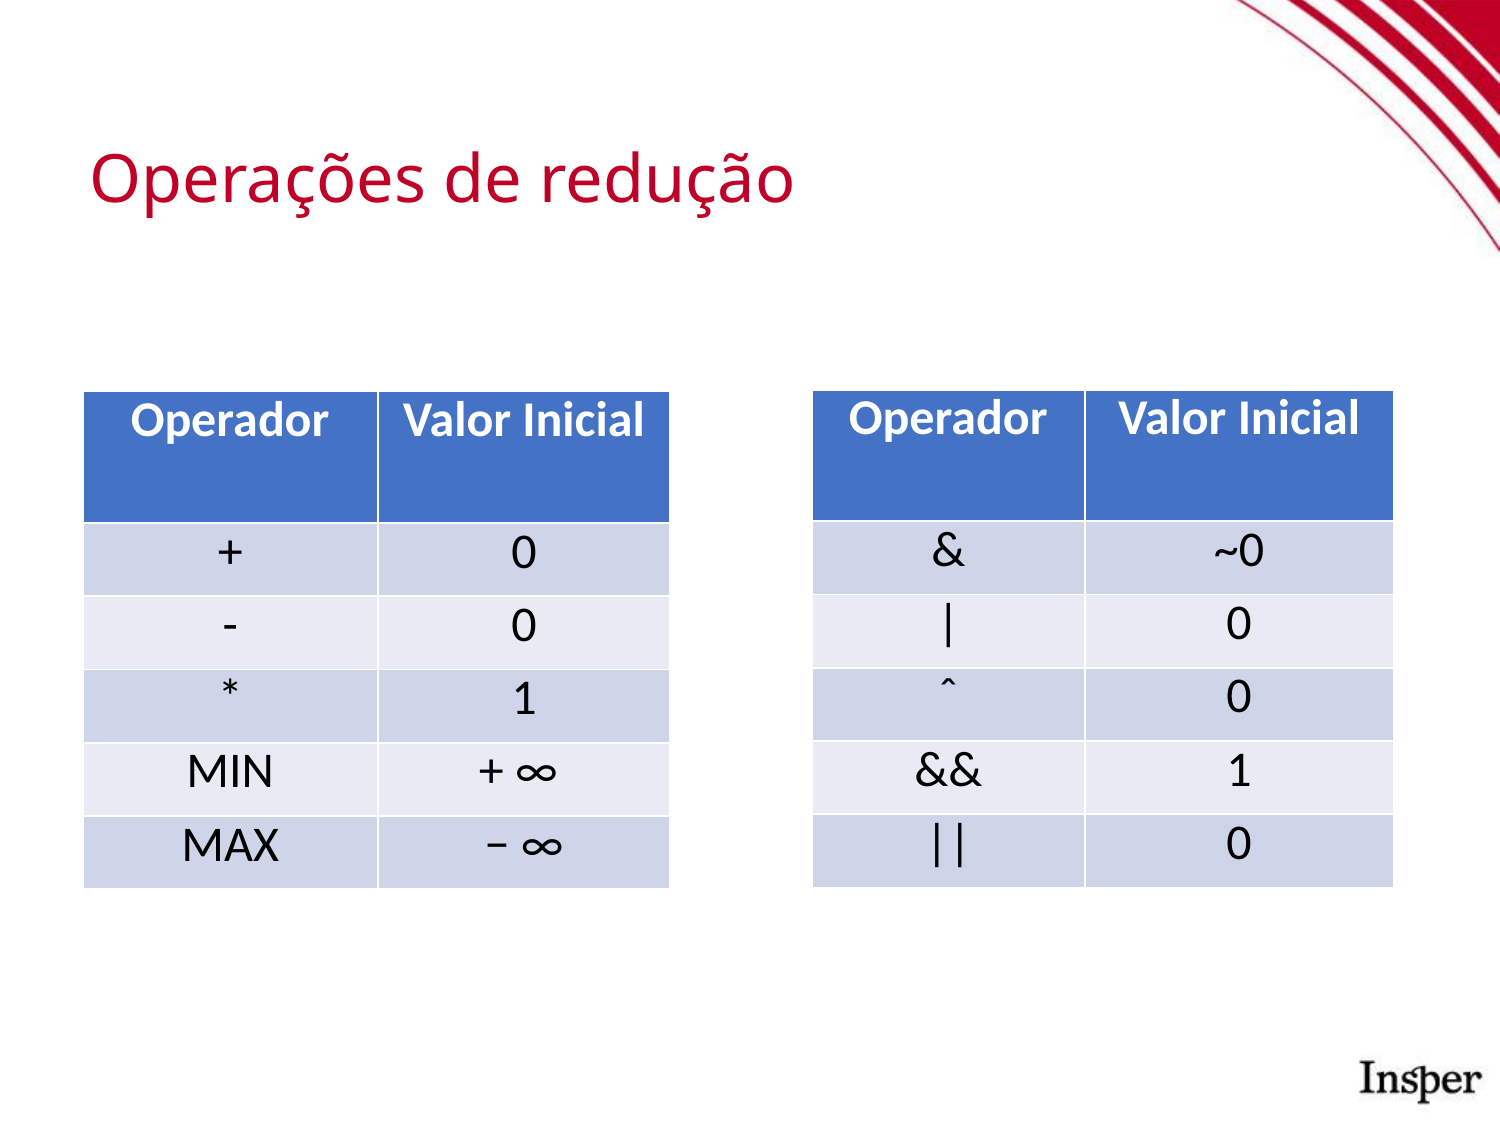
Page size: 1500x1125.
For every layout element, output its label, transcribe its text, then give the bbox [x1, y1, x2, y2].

table_cell ~0 [1086, 522, 1393, 594]
table_cell MIN [84, 744, 377, 815]
picture [0, 0, 1500, 1125]
table_header Operador [84, 392, 377, 522]
table_cell 0 [1086, 595, 1393, 667]
table_cell MAX [84, 817, 377, 888]
text_box Operações de redução [75, 128, 1425, 230]
table_cell 0 [379, 597, 669, 669]
table_cell − ∞ [379, 817, 669, 888]
table_header Valor Inicial [379, 392, 669, 522]
table_header Operador [813, 391, 1084, 520]
table_cell 0 [1086, 815, 1393, 887]
table_cell 0 [379, 524, 669, 595]
table_header Valor Inicial [1086, 391, 1393, 520]
table_cell - [84, 597, 377, 669]
table_cell 1 [379, 670, 669, 742]
table_cell | [813, 595, 1084, 667]
table_cell & [813, 522, 1084, 594]
table_cell 0 [1086, 669, 1393, 740]
table_cell + [84, 524, 377, 595]
table_cell || [813, 815, 1084, 887]
table_cell * [84, 670, 377, 742]
table_cell ˆ [813, 669, 1084, 740]
table_cell 1 [1086, 742, 1393, 813]
table_cell + ∞ [379, 744, 669, 815]
table_cell && [813, 742, 1084, 813]
